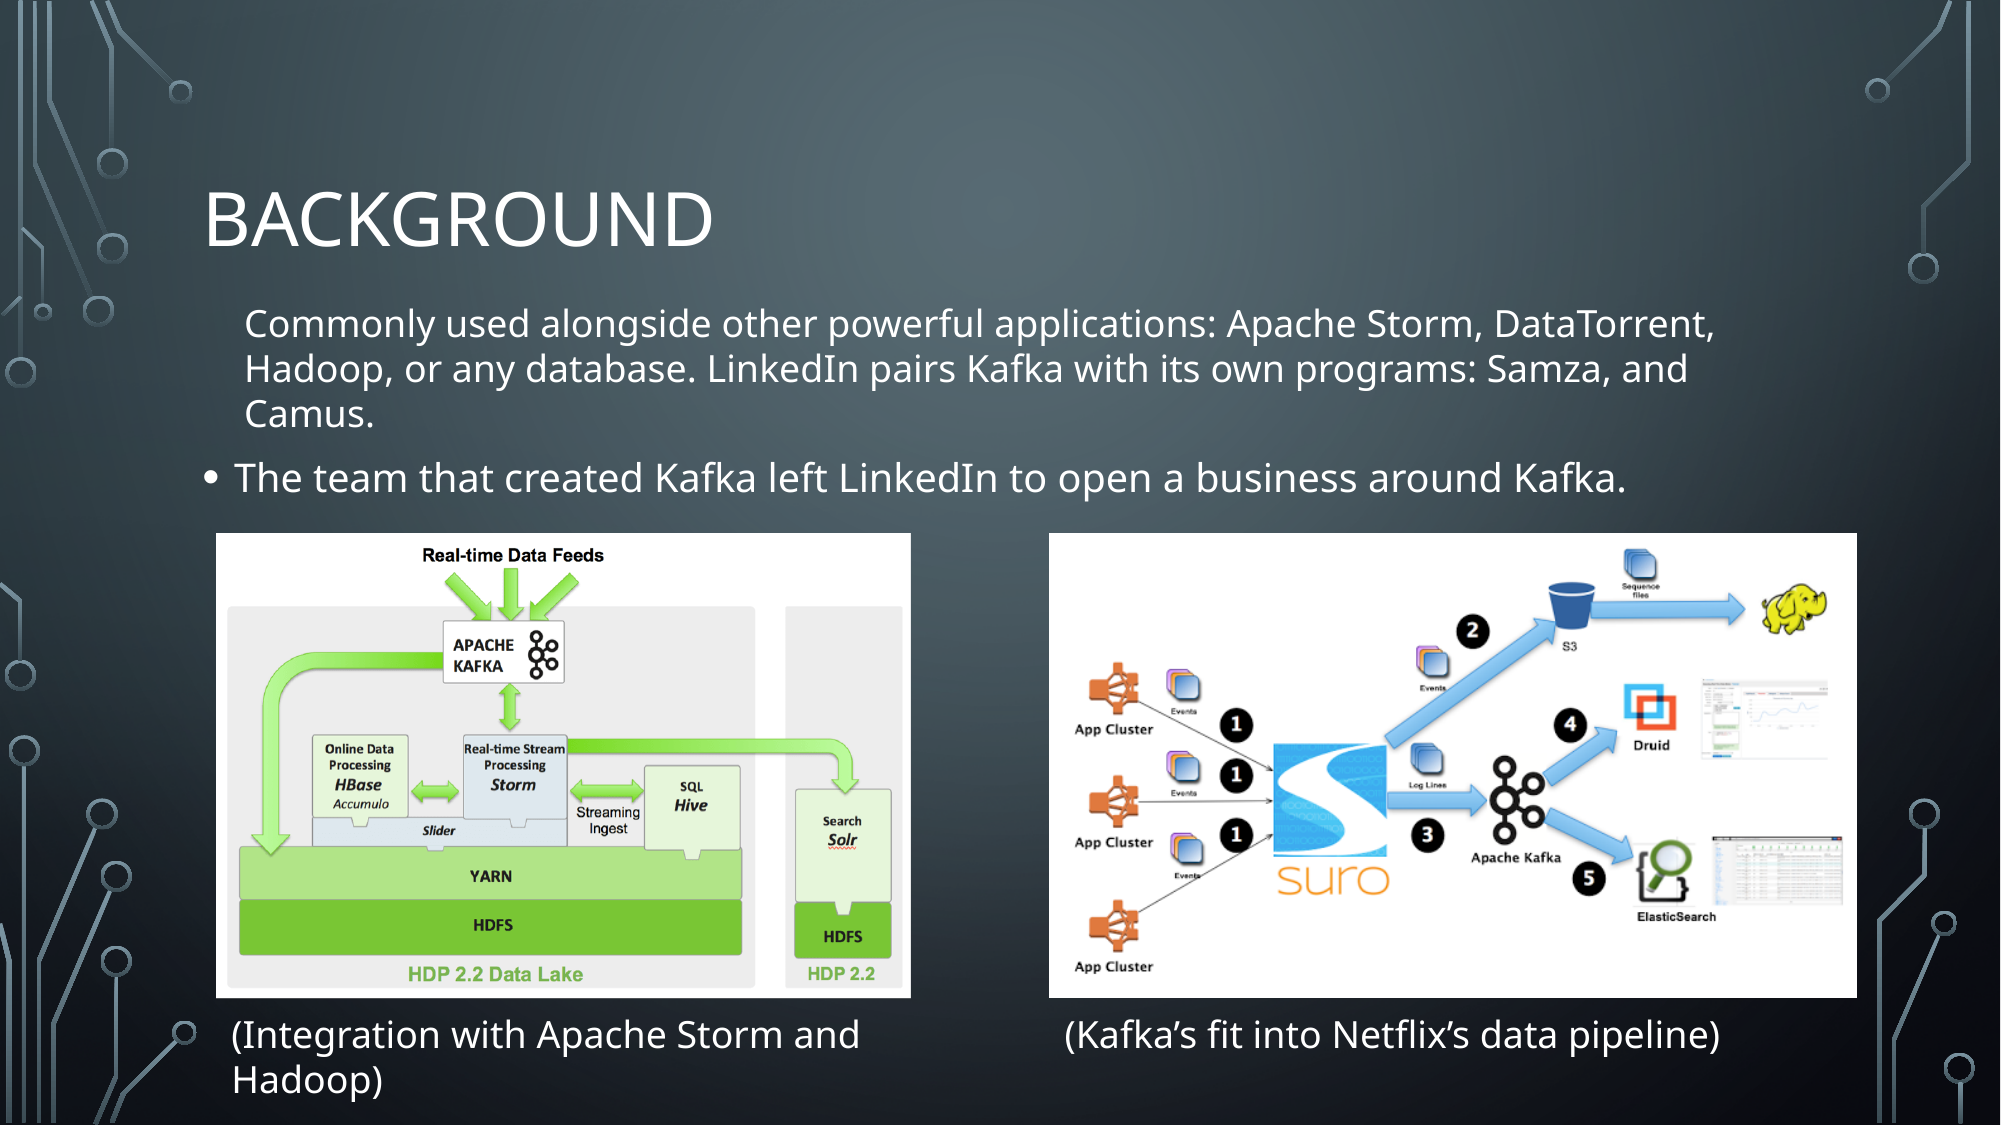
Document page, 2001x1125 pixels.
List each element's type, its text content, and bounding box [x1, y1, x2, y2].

text_box (Kafka’s fit into Netflix’s data pipeline) [1049, 1004, 1897, 1064]
picture [1049, 532, 1857, 999]
text_box (Integration with Apache Storm and Hadoop) [216, 1004, 987, 1109]
picture [216, 532, 911, 999]
text_box Commonly used alongside other powerful applications: Apache Storm, DataTorrent, Hadoop, or any database. LinkedIn pairs Kafka with its own programs: Samza, and Camus. [229, 292, 1740, 443]
title Background [187, 101, 1813, 344]
list The team that created Kafka left LinkedIn to open a business around Kafka. [187, 435, 1788, 510]
